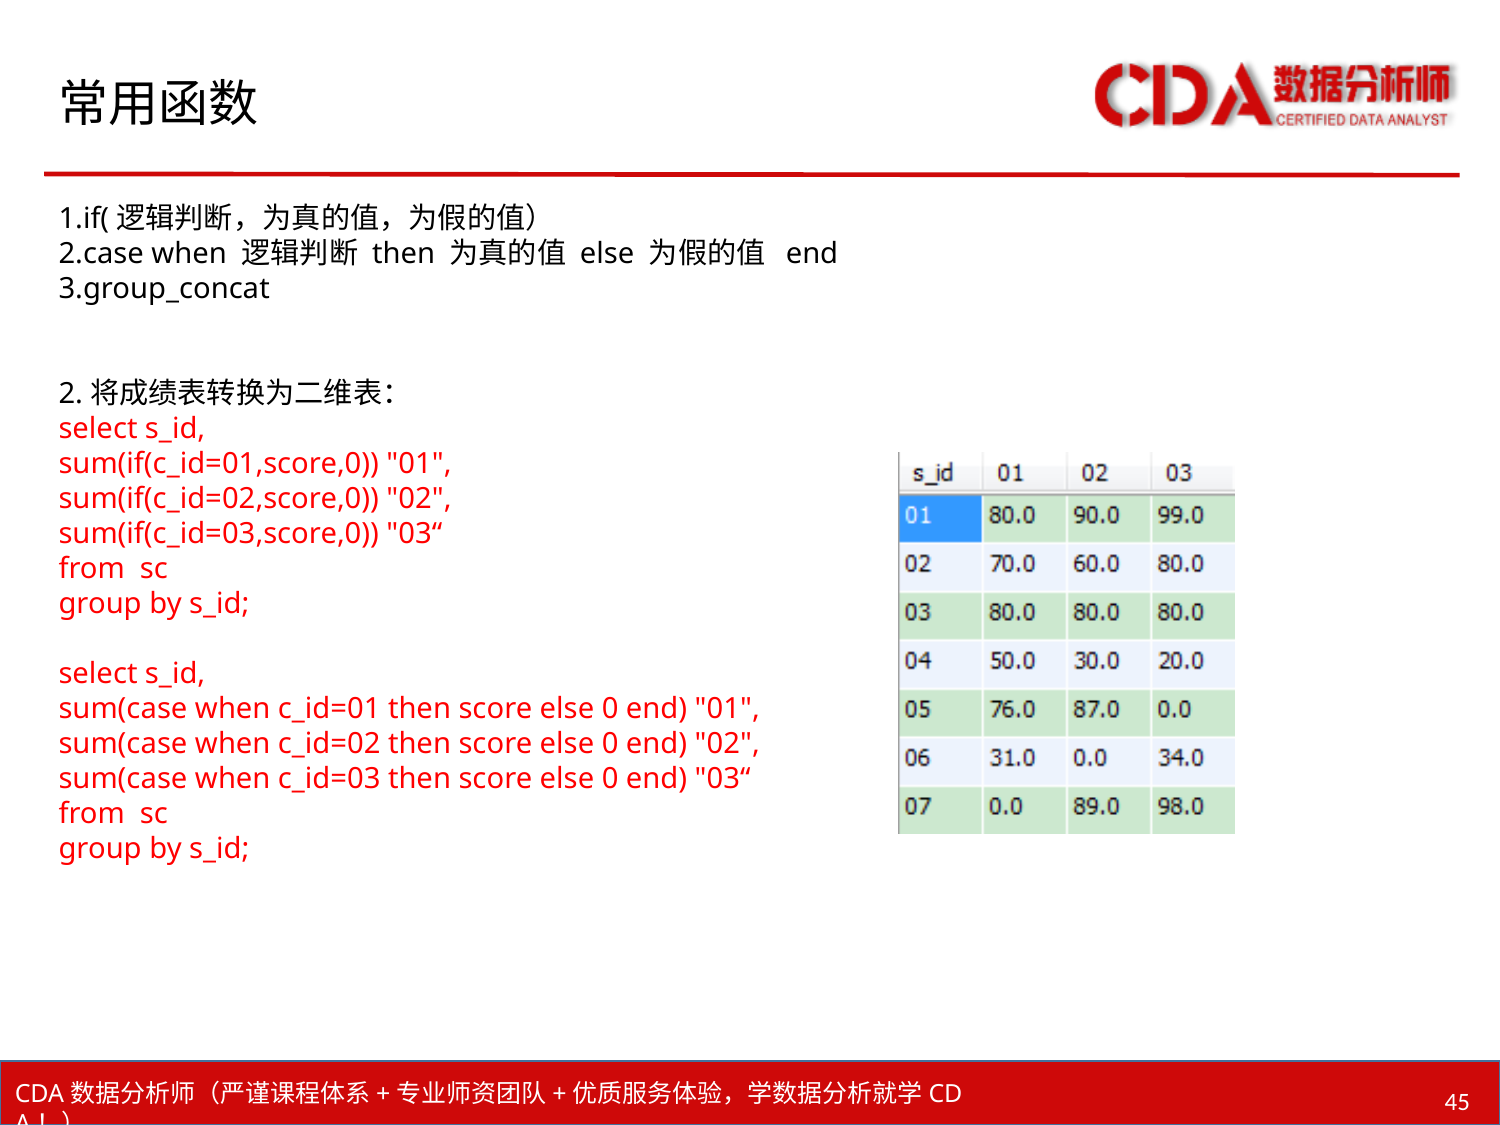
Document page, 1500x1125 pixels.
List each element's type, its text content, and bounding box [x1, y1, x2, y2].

slide_number 45 [1147, 1070, 1486, 1125]
picture [898, 452, 1235, 834]
text_box 1.if(逻辑判断，为真的值，为假的值） 2.case when 逻辑判断 then 为真的值 else 为假的值 end 3.group_concat 2.将成绩表转换为二维表： select s_id, sum(if(c_id=01,score,0)) "01", sum(if(c_id=02,score,0)) "02", sum(if(c_id=03,score,0)) "03“ from sc group by s_id; select s_id, sum(case when c_id=01 then score else 0 end) "01", sum(case when c_id=02 then score else 0 end) "02", sum(case when c_id=03 then score else 0 end) "03“ from sc group by s_id; [43, 192, 1435, 942]
picture [1059, 30, 1500, 151]
title 常用函数 [43, 38, 1338, 173]
